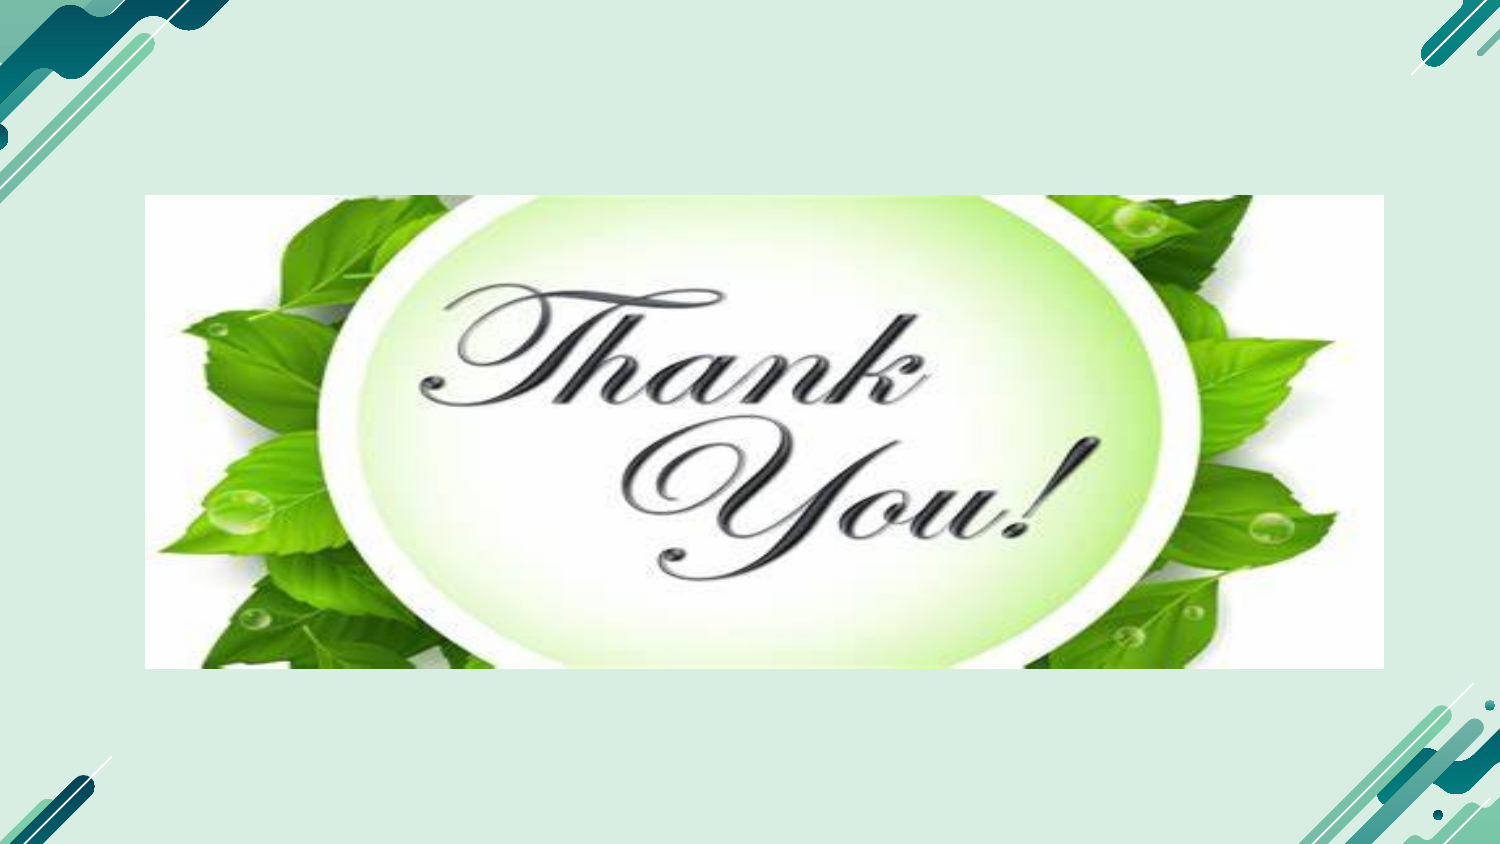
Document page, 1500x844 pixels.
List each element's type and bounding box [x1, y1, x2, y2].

picture [145, 194, 1385, 670]
